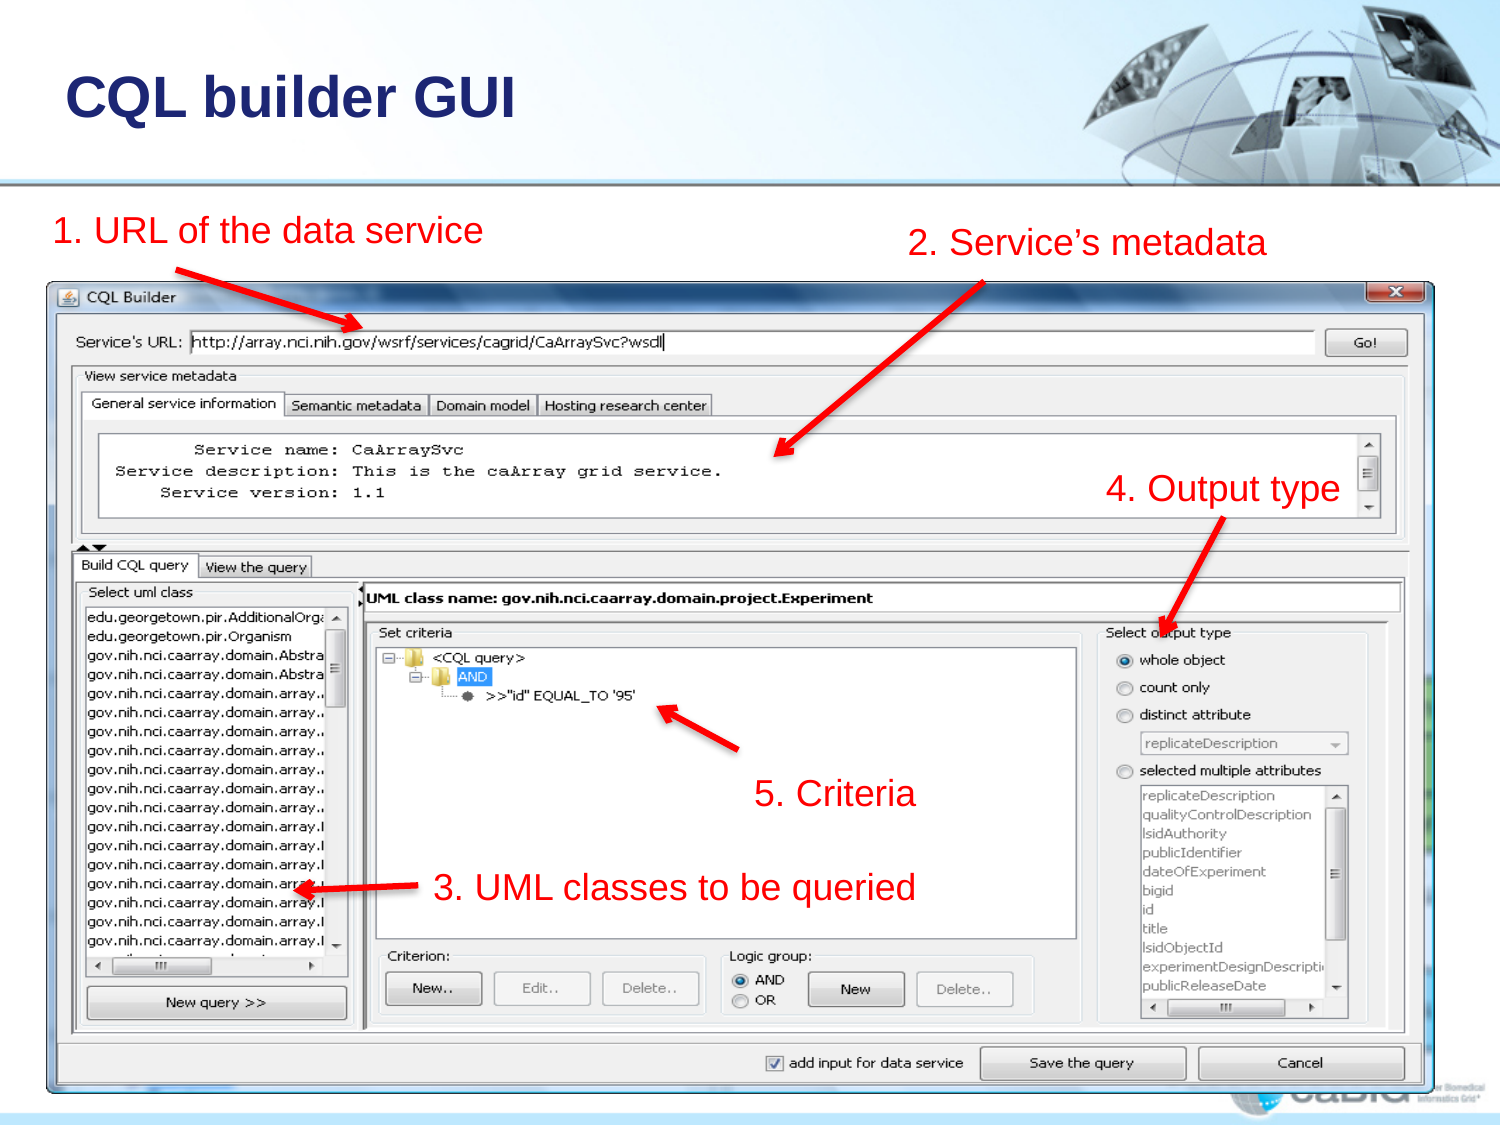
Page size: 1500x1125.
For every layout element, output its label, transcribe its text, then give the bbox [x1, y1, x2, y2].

picture [0, 0, 1500, 1125]
text_box 2. Service’s metadata [892, 210, 1282, 271]
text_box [175, 269, 364, 329]
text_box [292, 885, 411, 891]
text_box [773, 280, 985, 458]
text_box 1. URL of the data service [37, 199, 500, 259]
title CQL builder GUI [49, 0, 1176, 188]
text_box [655, 705, 739, 751]
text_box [1131, 545, 1253, 610]
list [46, 280, 1435, 1094]
